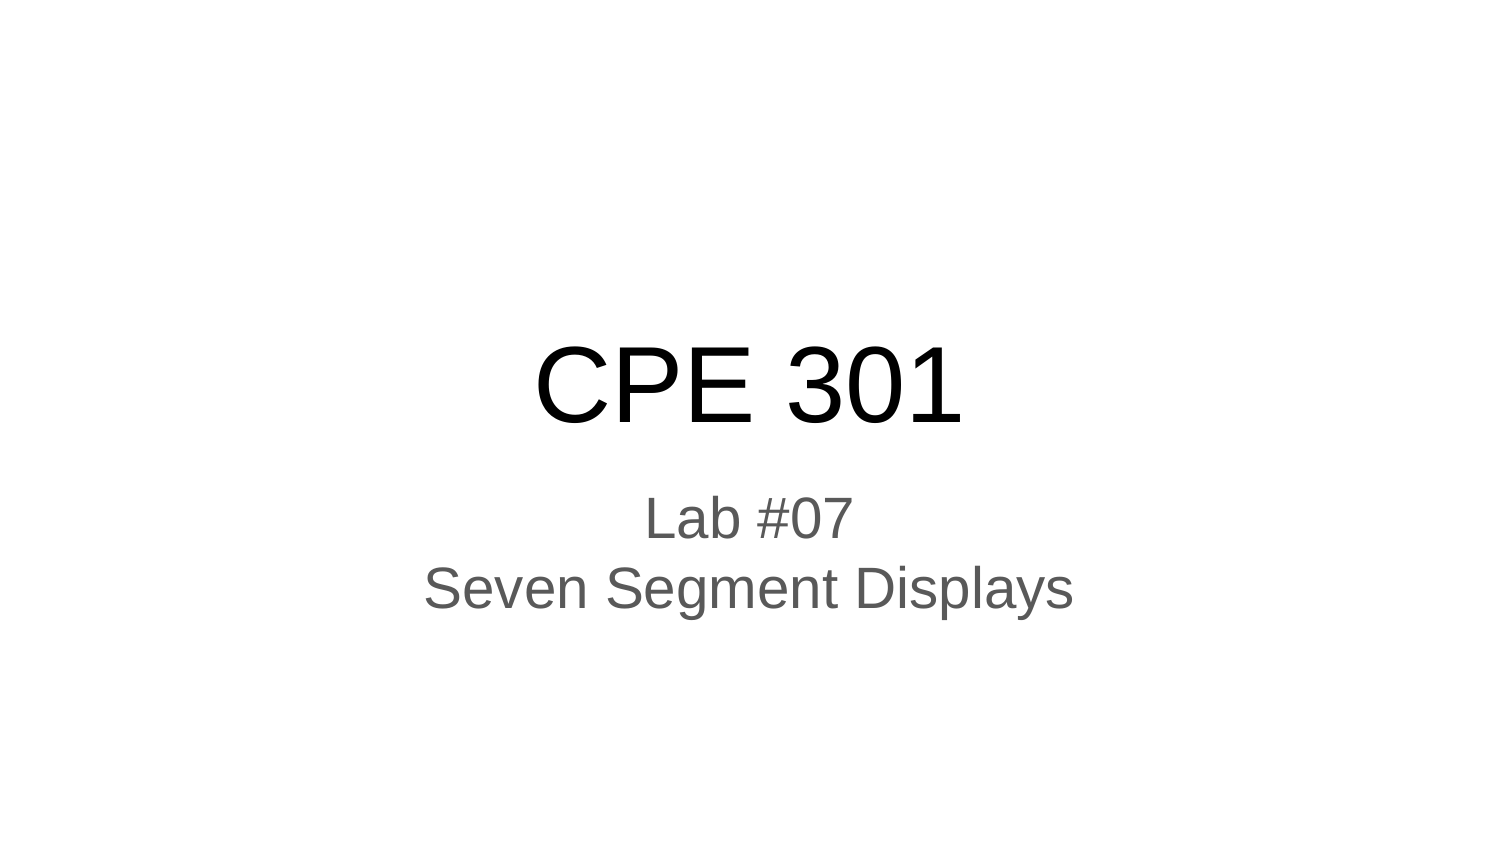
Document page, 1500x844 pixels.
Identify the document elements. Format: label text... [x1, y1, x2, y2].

title CPE 301 [51, 122, 1449, 459]
subtitle Lab #07 Seven Segment Displays [51, 464, 1449, 595]
